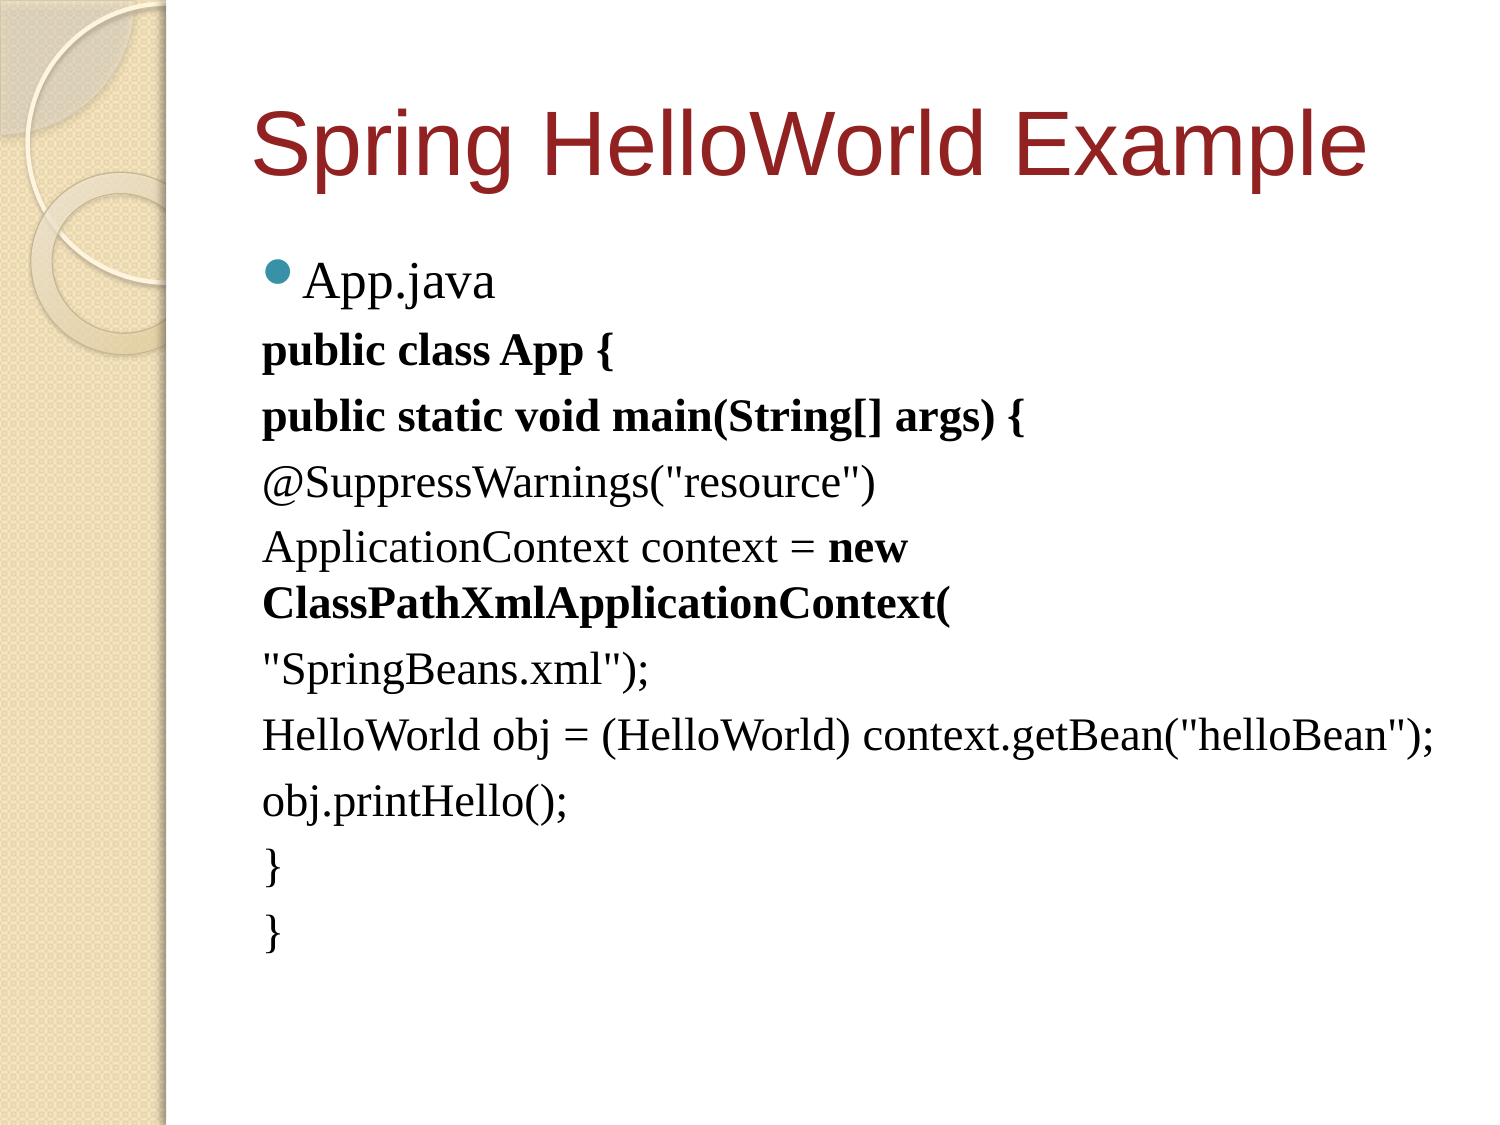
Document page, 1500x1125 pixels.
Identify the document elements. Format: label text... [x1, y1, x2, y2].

title Spring HelloWorld Example [235, 45, 1466, 233]
list App.java public class App { public static void main(String[] args) { @SuppressWarnings("resource") ApplicationContext context = new ClassPathXmlApplicationContext( "SpringBeans.xml"); HelloWorld obj = (HelloWorld) context.getBean("helloBean"); obj.printHello(); } } [235, 237, 1466, 1025]
